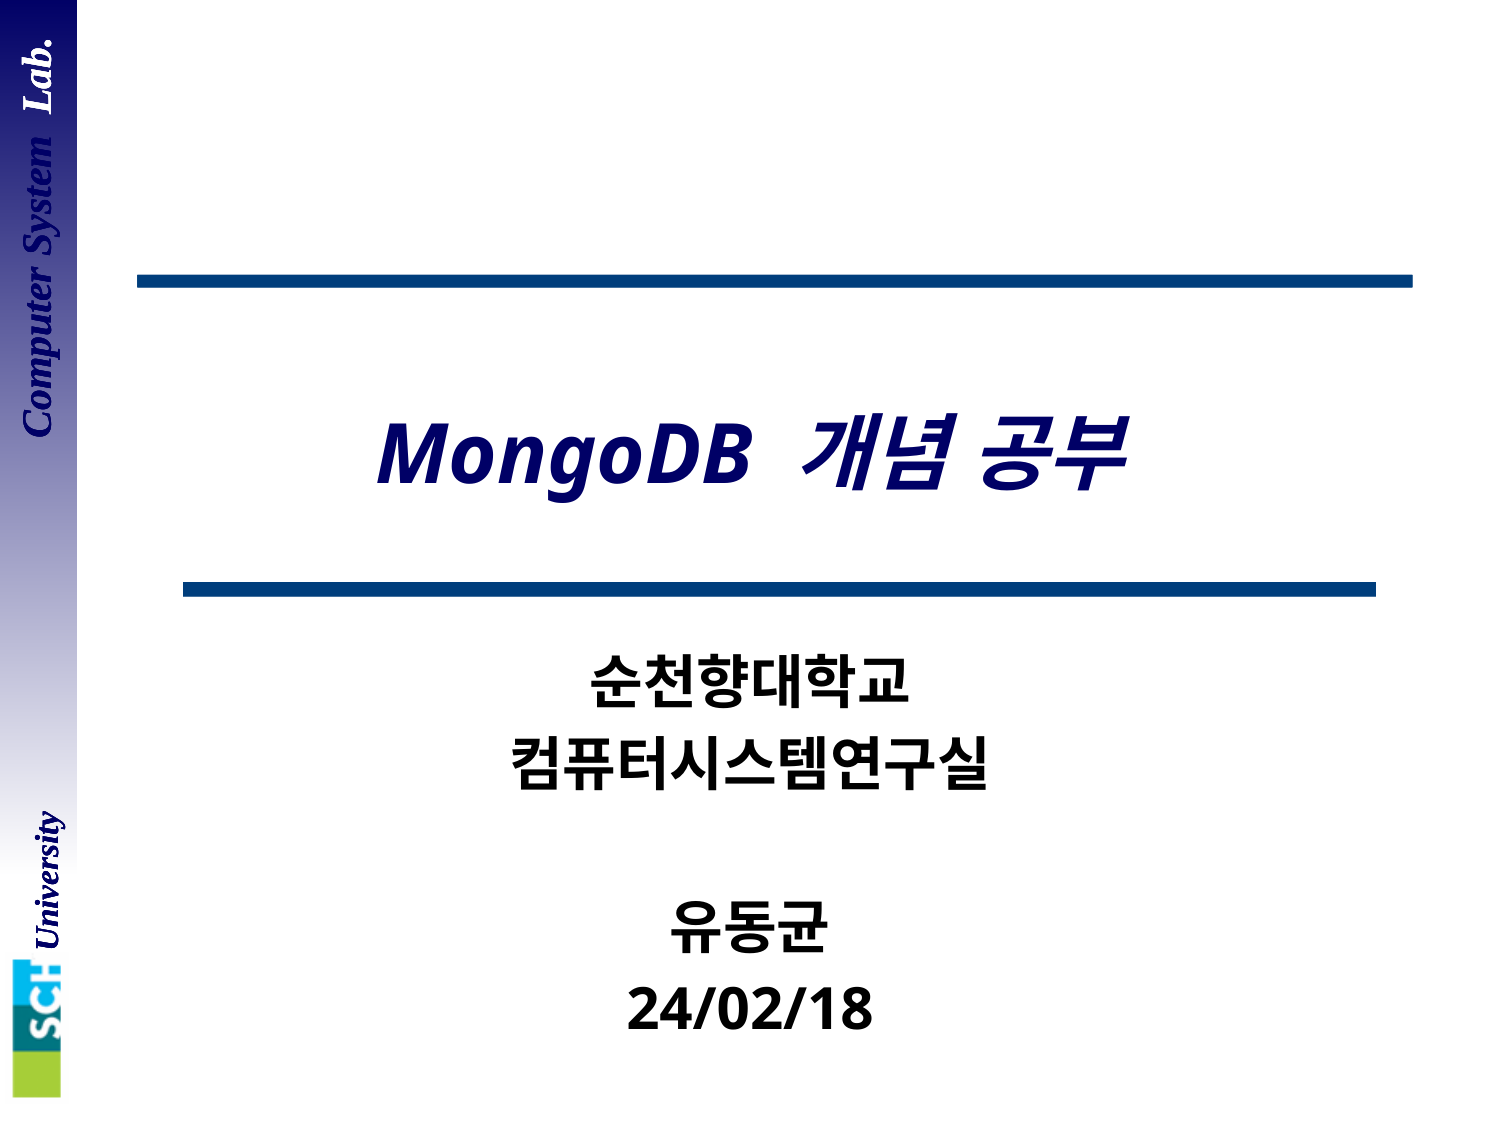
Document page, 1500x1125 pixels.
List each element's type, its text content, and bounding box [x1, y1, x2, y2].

title MongoDB 개념 공부 [112, 287, 1388, 613]
subtitle 순천향대학교 컴퓨터시스템연구실 유동균 24/02/18 [224, 637, 1276, 1101]
picture [5, 952, 69, 1104]
